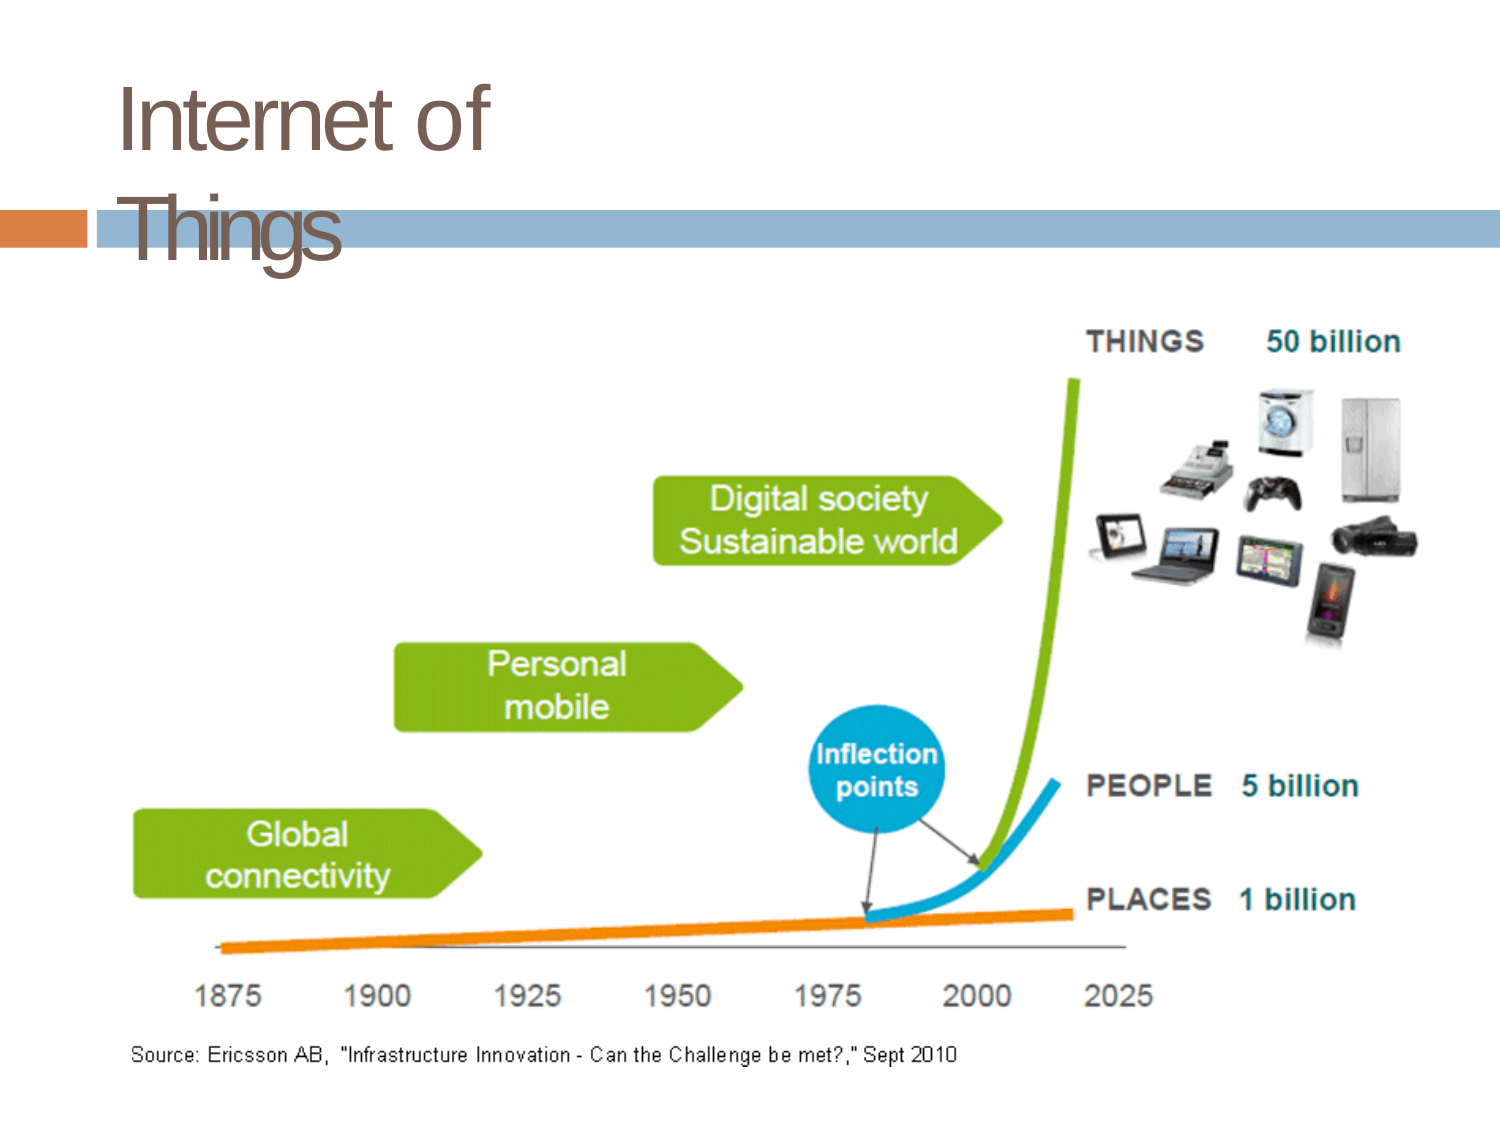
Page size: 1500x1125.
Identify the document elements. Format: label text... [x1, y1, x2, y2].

text_box [132, 329, 1422, 1068]
title Internet of Things [113, 56, 743, 279]
